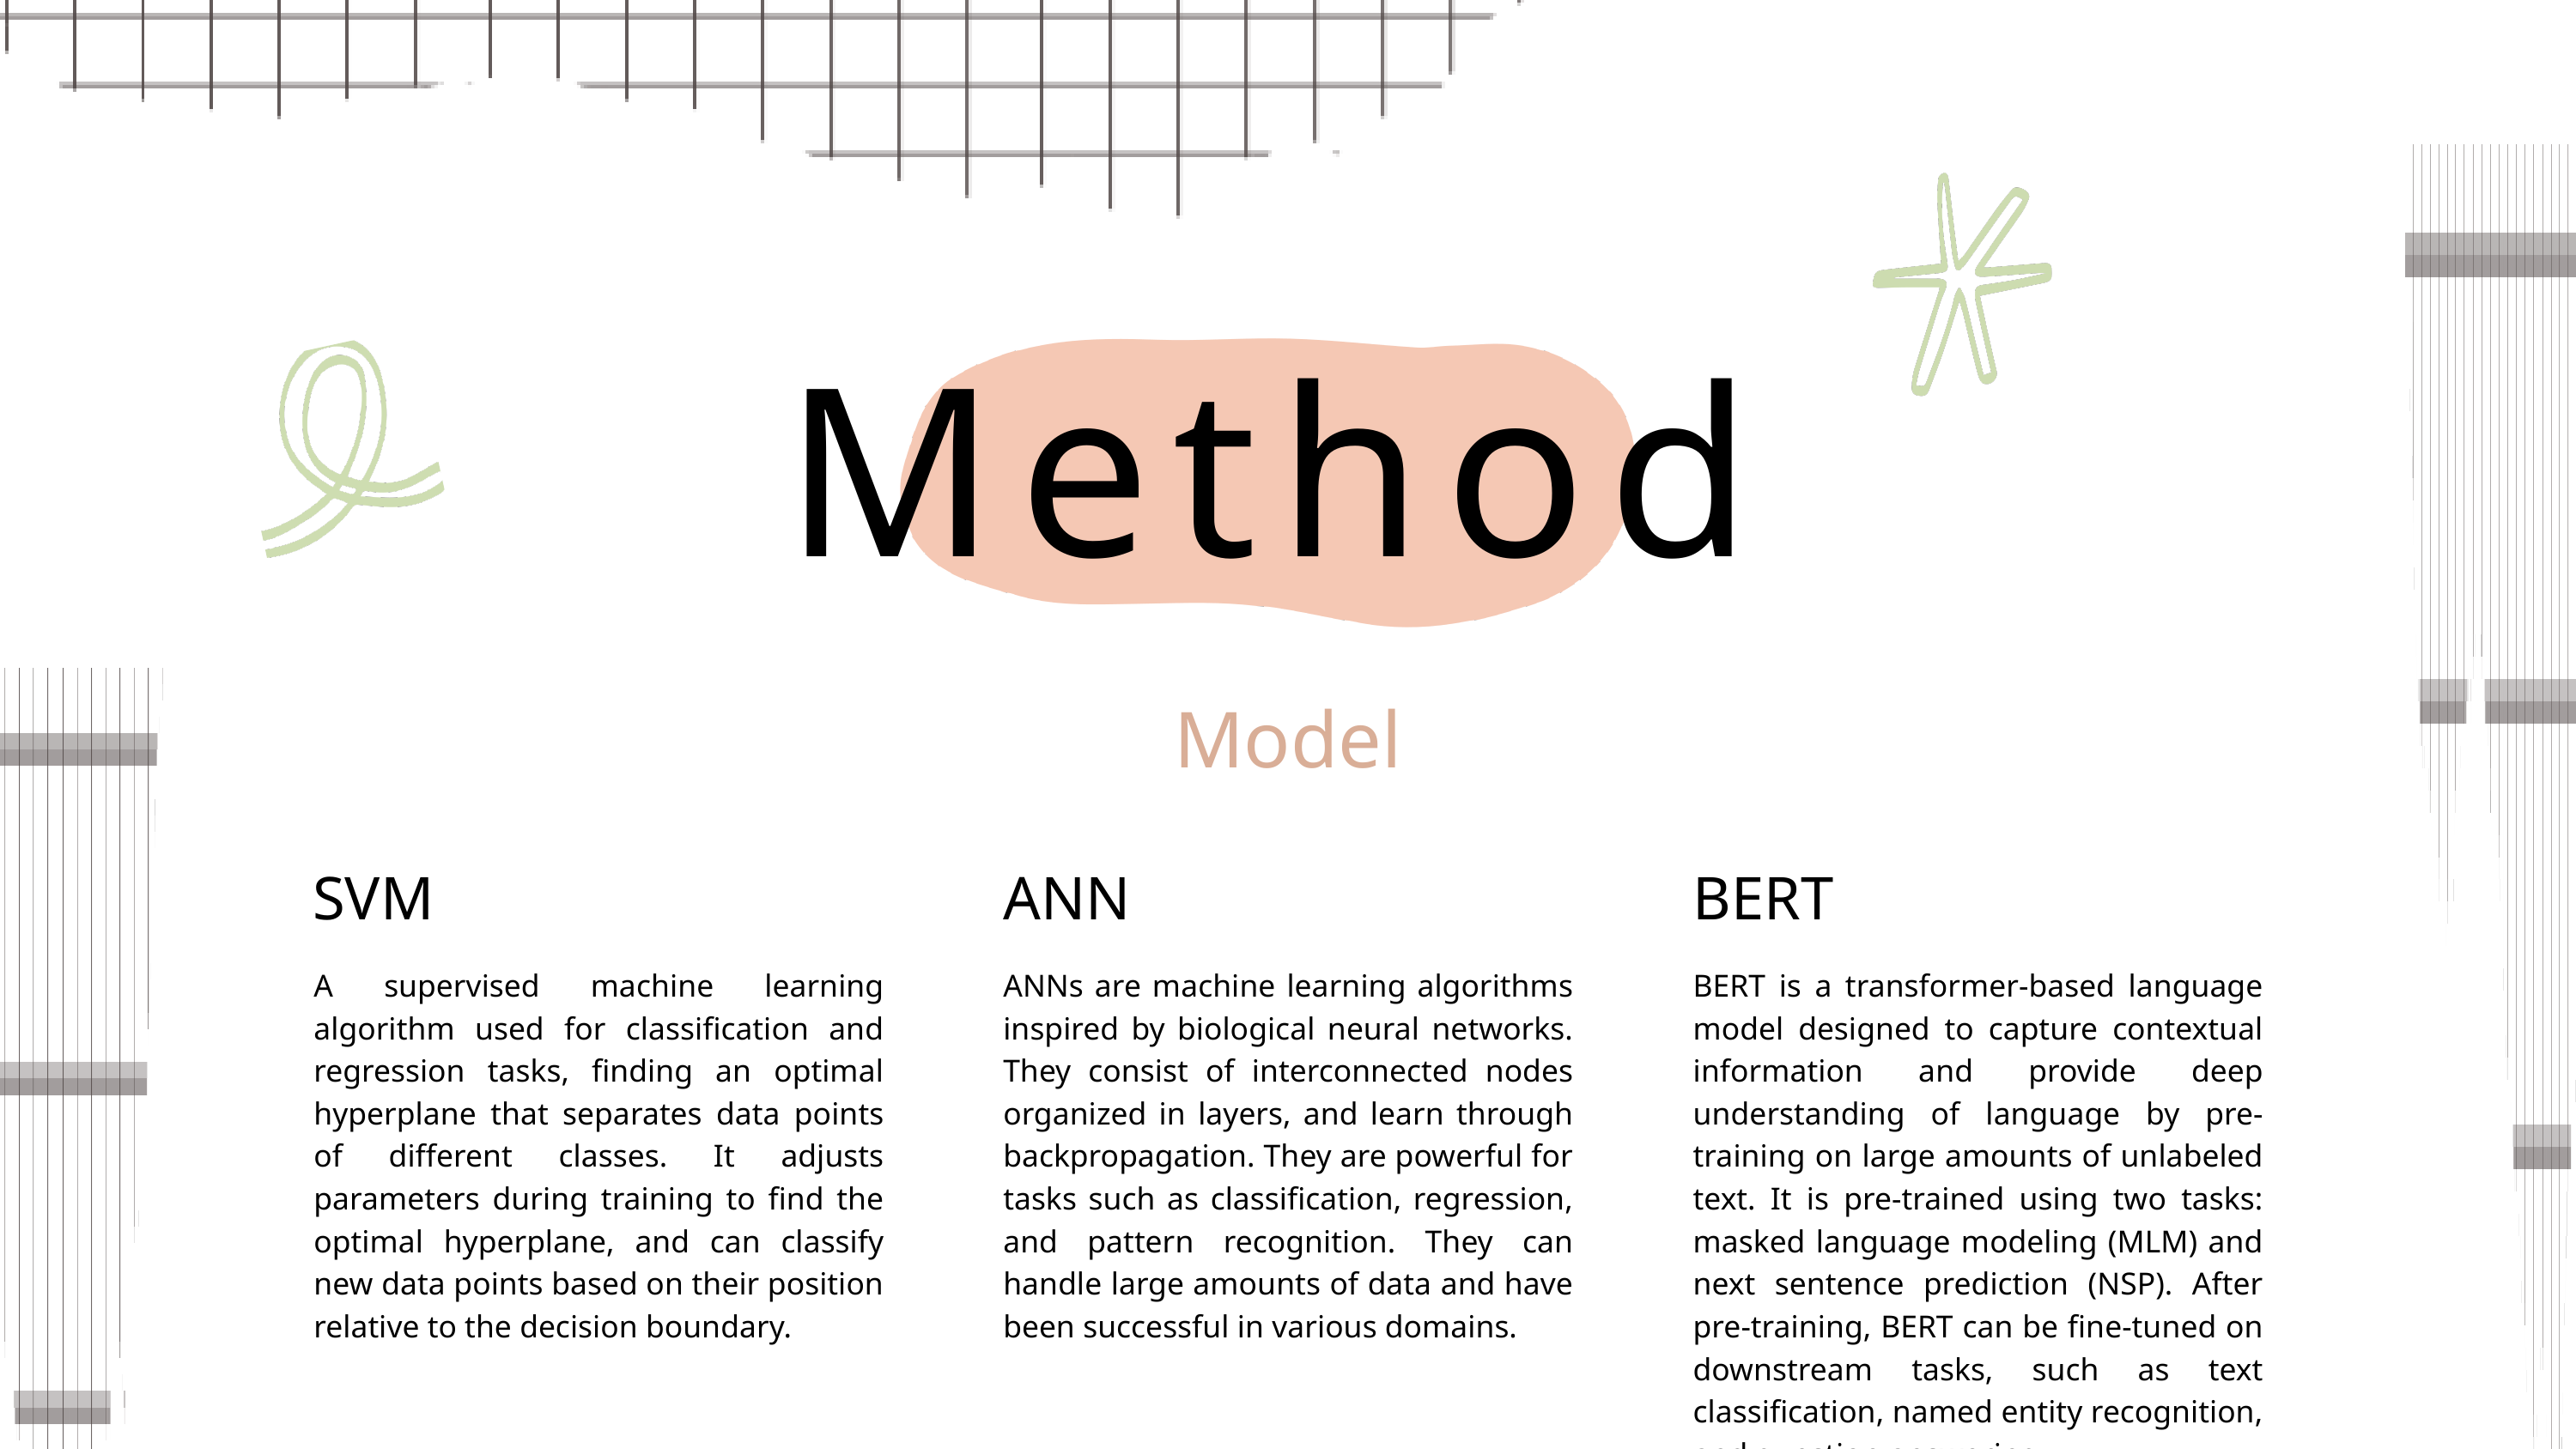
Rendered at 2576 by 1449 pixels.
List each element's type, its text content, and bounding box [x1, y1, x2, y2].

text_box ANNs are machine learning algorithms inspired by biological neural networks. They consist of interconnected nodes organized in layers, and learn through backpropagation. They are powerful for tasks such as classification, regression, and pattern recognition. They can handle large amounts of data and have been successful in various domains. [1003, 961, 1574, 1344]
text_box [900, 604, 1638, 634]
text_box [1872, 173, 2052, 397]
text_box Method [500, 276, 2039, 604]
text_box [0, 668, 163, 1449]
text_box [225, 328, 452, 560]
text_box [0, 0, 1525, 219]
text_box Model [1056, 675, 1519, 784]
text_box BERT [1692, 848, 2173, 931]
text_box A supervised machine learning algorithm used for classification and regression tasks, finding an optimal hyperplane that separates data points of different classes. It adjusts parameters during training to find the optimal hyperplane, and can classify new data points based on their position relative to the decision boundary. [313, 961, 884, 1344]
text_box SVM [313, 848, 776, 931]
text_box BERT is a transformer-based language model designed to capture contextual information and provide deep understanding of language by pre-training on large amounts of unlabeled text. It is pre-trained using two tasks: masked language modeling (MLM) and next sentence prediction (NSP). After pre-training, BERT can be fine-tuned on downstream tasks, such as text classification, named entity recognition, and question answering. [1692, 961, 2263, 1449]
text_box [2405, 144, 2576, 1449]
text_box ANN [1003, 848, 1466, 931]
